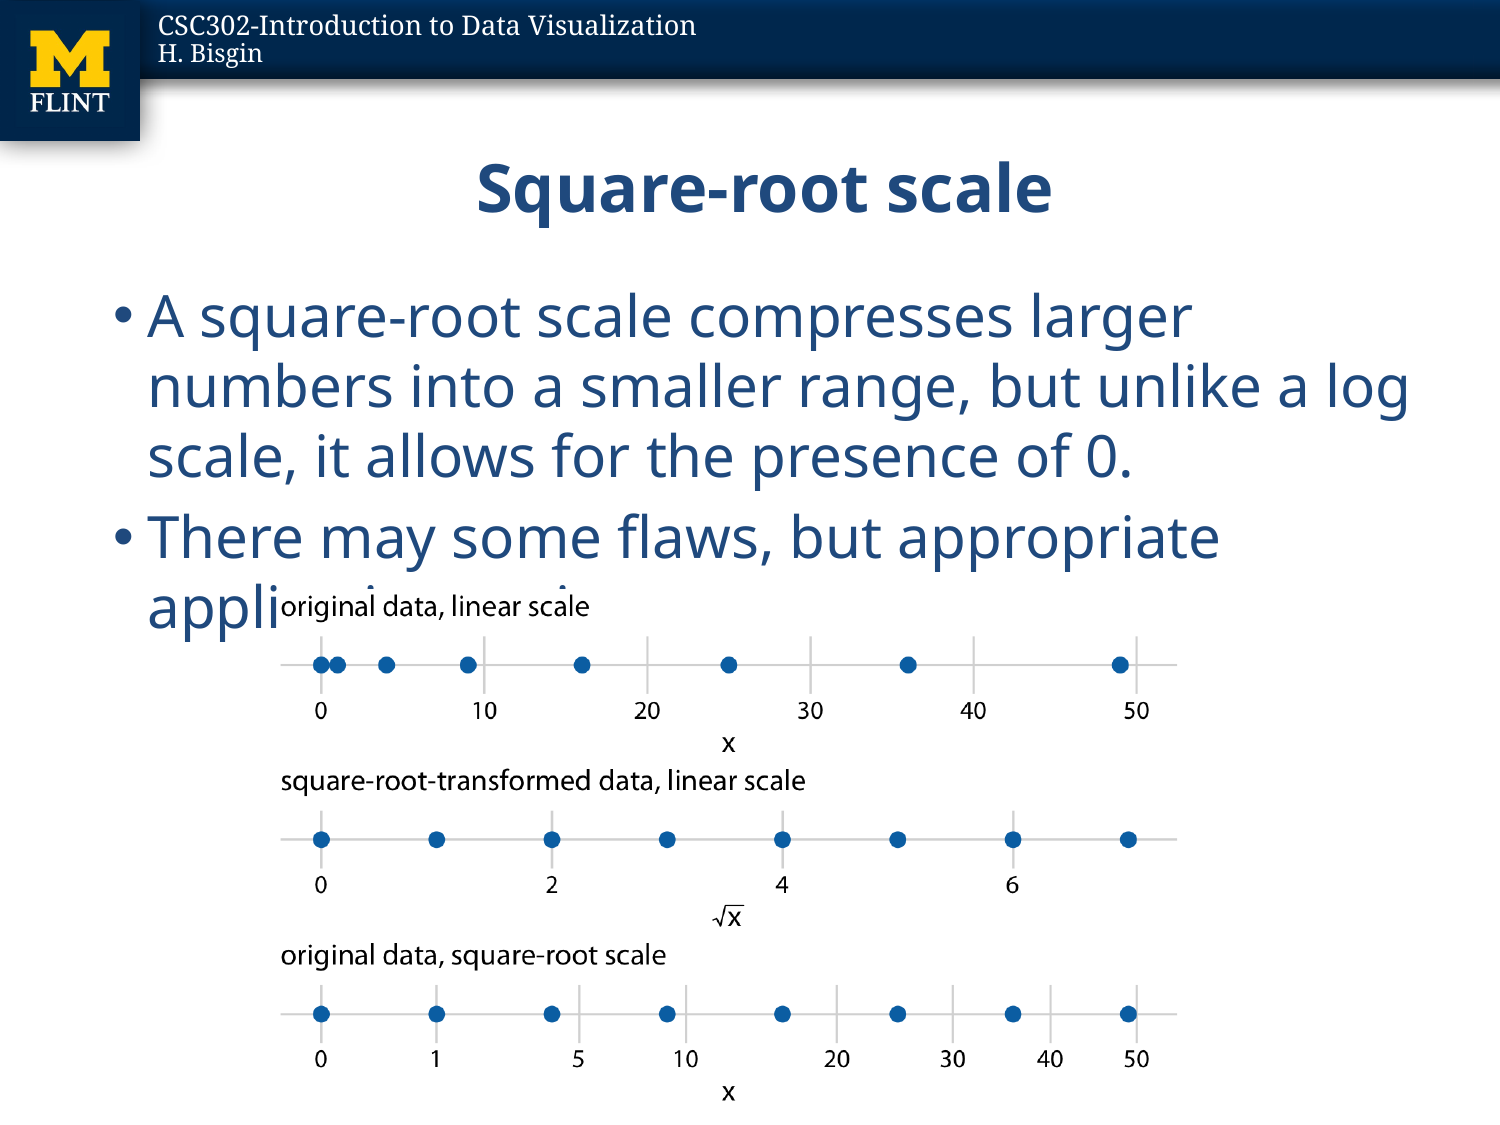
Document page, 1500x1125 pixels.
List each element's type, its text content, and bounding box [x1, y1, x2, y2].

picture [0, 0, 1500, 1122]
title Square-root scale [73, 109, 1457, 263]
list A square-root scale compresses larger numbers into a smaller range, but unlike a log scale, it allows for the presence of 0. There may some flaws, but appropriate applications exist. [75, 269, 1425, 990]
